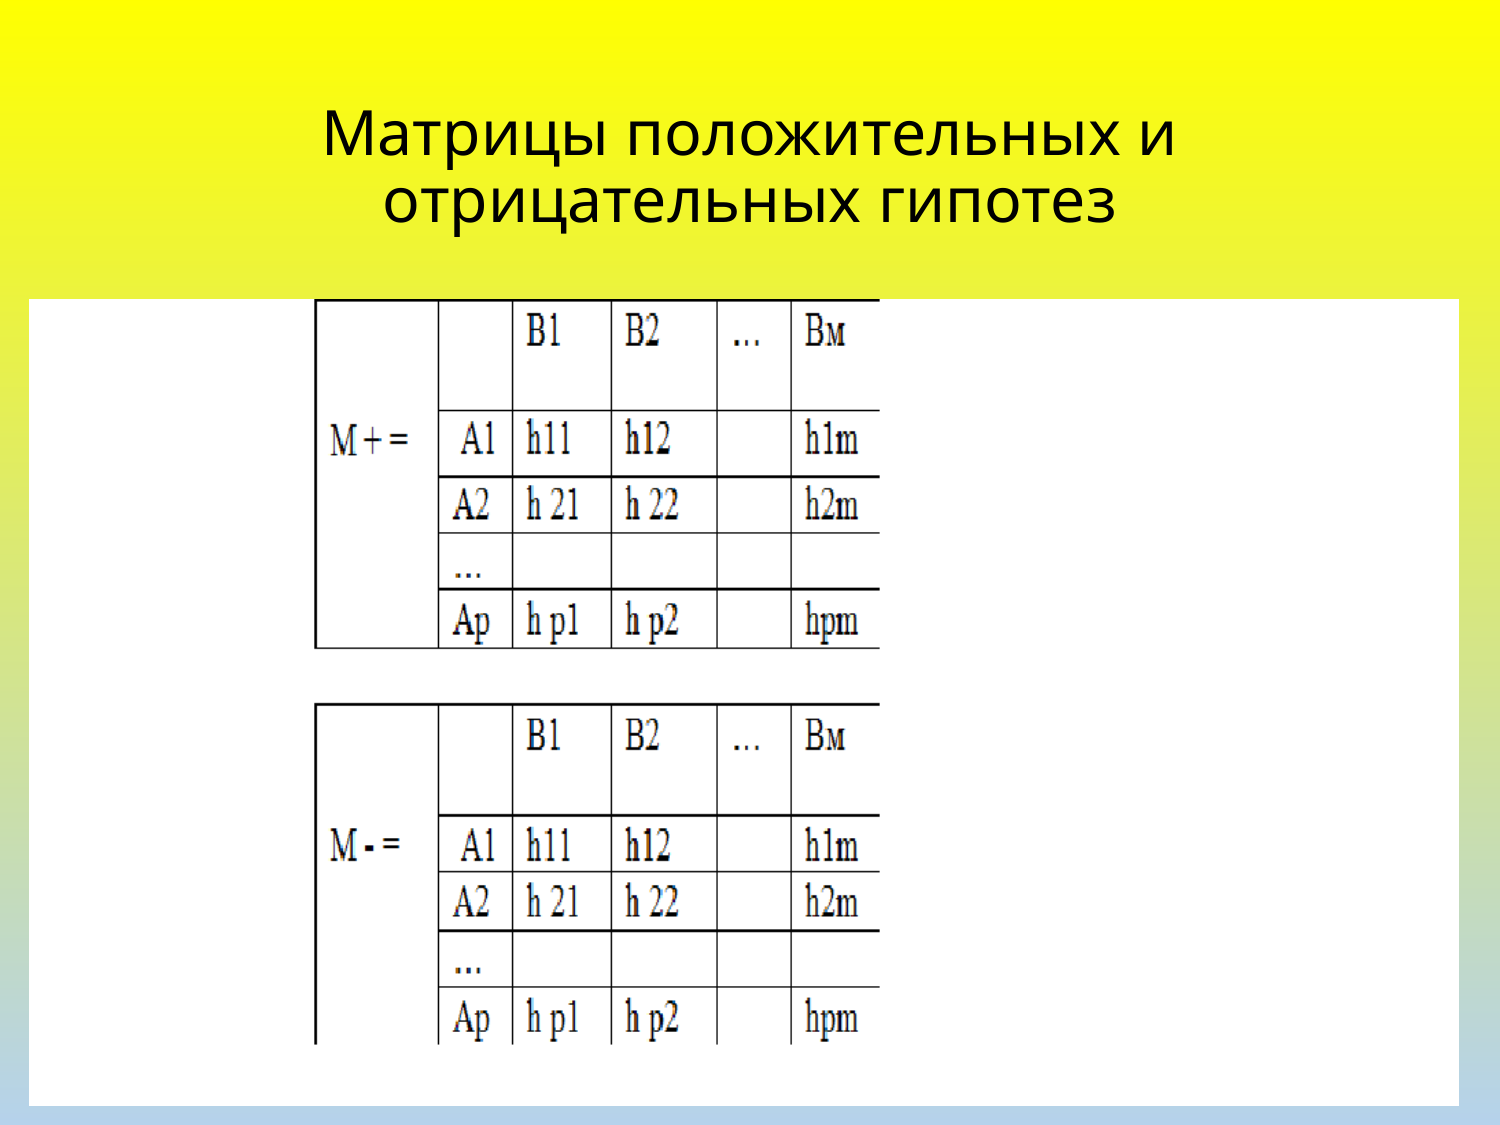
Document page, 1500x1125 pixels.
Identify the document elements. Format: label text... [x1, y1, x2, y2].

title Матрицы положительных и отрицательных гипотез [103, 59, 1397, 278]
picture [29, 299, 1459, 1106]
